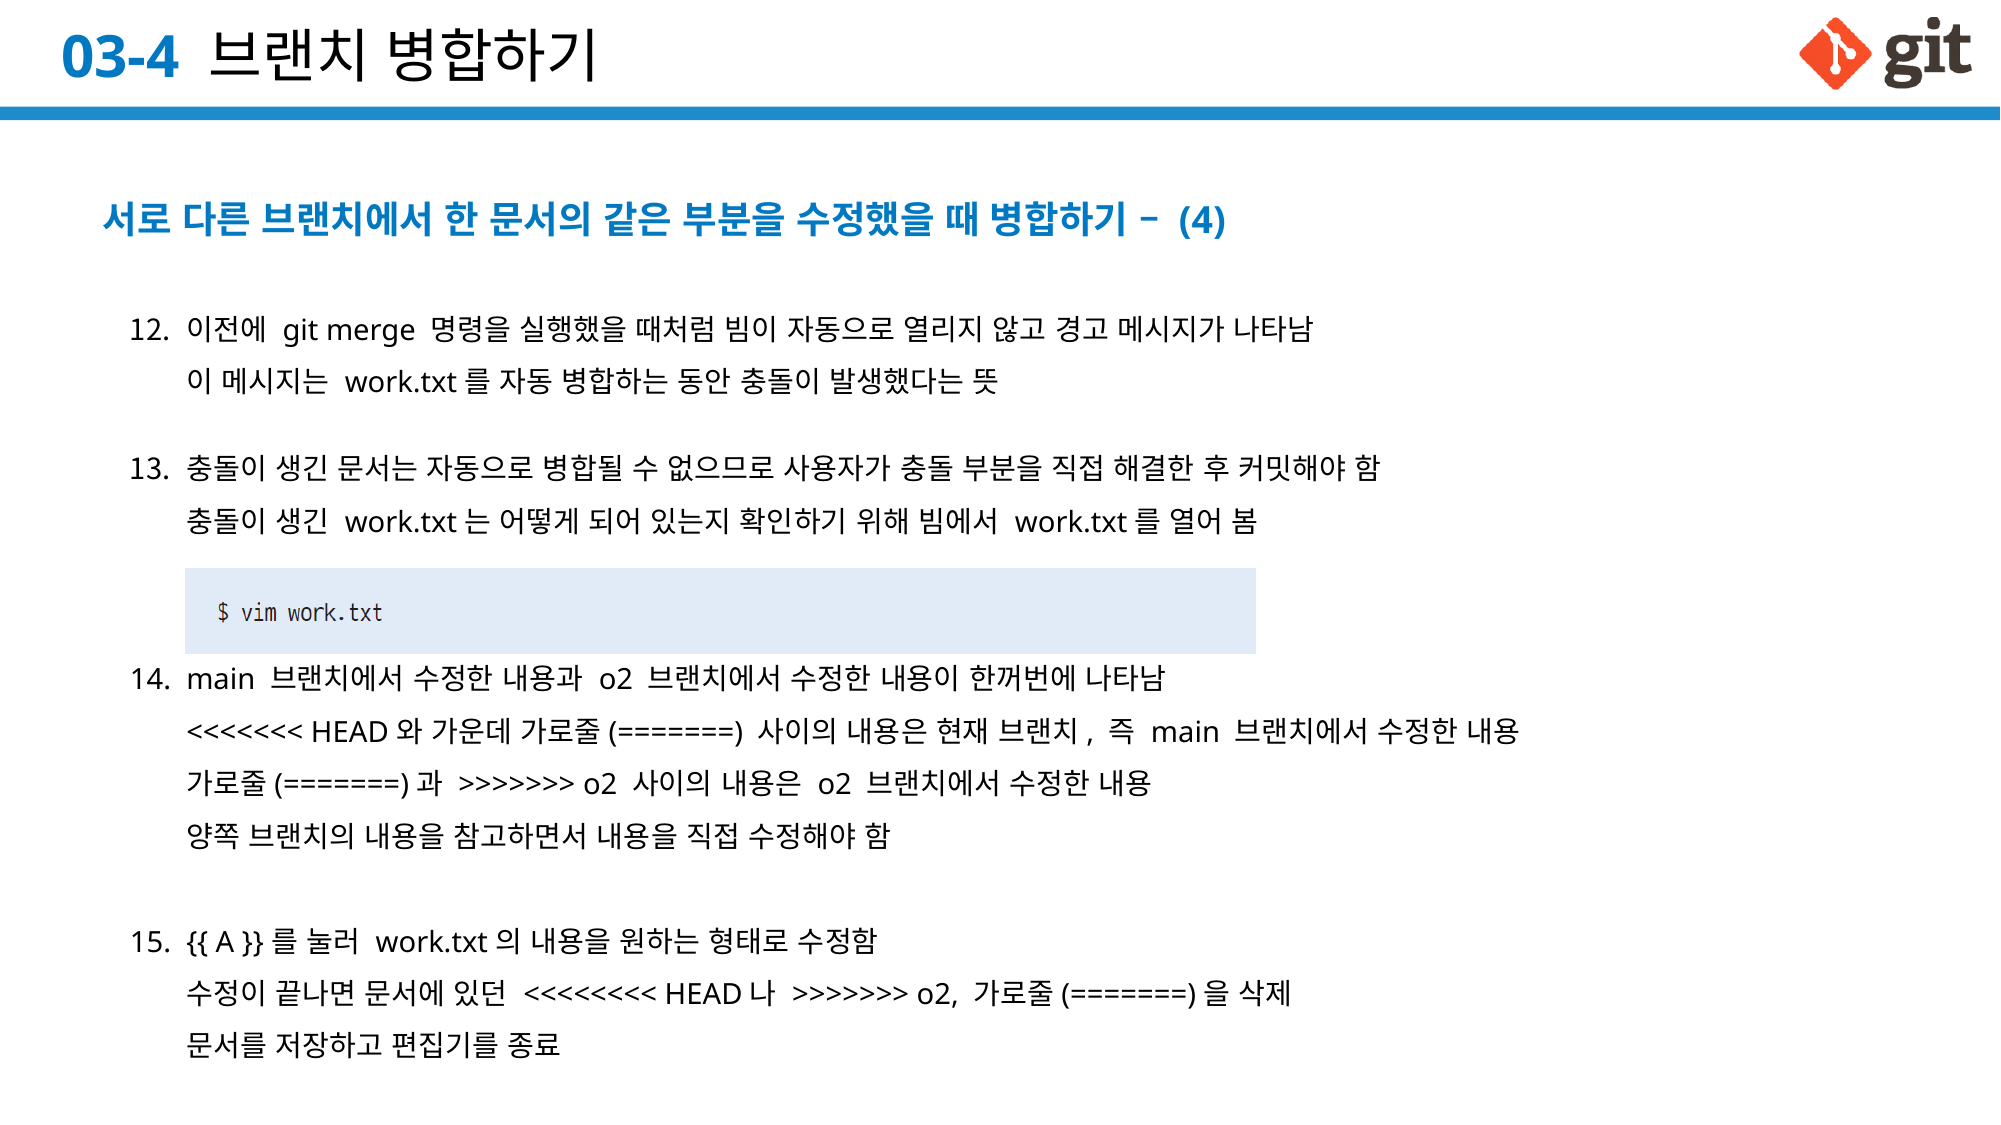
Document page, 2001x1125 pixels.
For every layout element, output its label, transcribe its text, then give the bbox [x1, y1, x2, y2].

picture [1799, 17, 1972, 90]
picture [180, 562, 1260, 660]
text_box 이전에 git merge 명령을 실행했을 때처럼 빔이 자동으로 열리지 않고 경고 메시지가 나타남 이 메시지는 work.txt를 자동 병합하는 동안 충돌이 발생했다는 뜻 충돌이 생긴 문서는 자동으로 병합될 수 없으므로 사용자가 충돌 부분을 직접 해결한 후 커밋해야 함 충돌이 생긴 work.txt는 어떻게 되어 있는지 확인하기 위해 빔에서 work.txt를 열어 봄 main 브랜치에서 수정한 내용과 o2 브랜치에서 수정한 내용이 한꺼번에 나타남 <<<<<<< HEAD와 가운데 가로줄(=======) 사이의 내용은 현재 브랜치, 즉 main 브랜치에서 수정한 내용 가로줄(=======)과 >>>>>>> o2 사이의 내용은 o2 브랜치에서 수정한 내용 양쪽 브랜치의 내용을 참고하면서 내용을 직접 수정해야 함 {{ A }}를 눌러 work.txt의 내용을 원하는 형태로 수정함 수정이 끝나면 문서에 있던 <<<<<<<< HEAD나 >>>>>>> o2, 가로줄(=======)을 삭제 문서를 저장하고 편집기를 종료 [115, 286, 1885, 1071]
title 03-4 브랜치 병합하기 [46, 13, 1772, 104]
text_box 서로 다른 브랜치에서 한 문서의 같은 부분을 수정했을 때 병합하기 – (4) [87, 188, 1353, 249]
